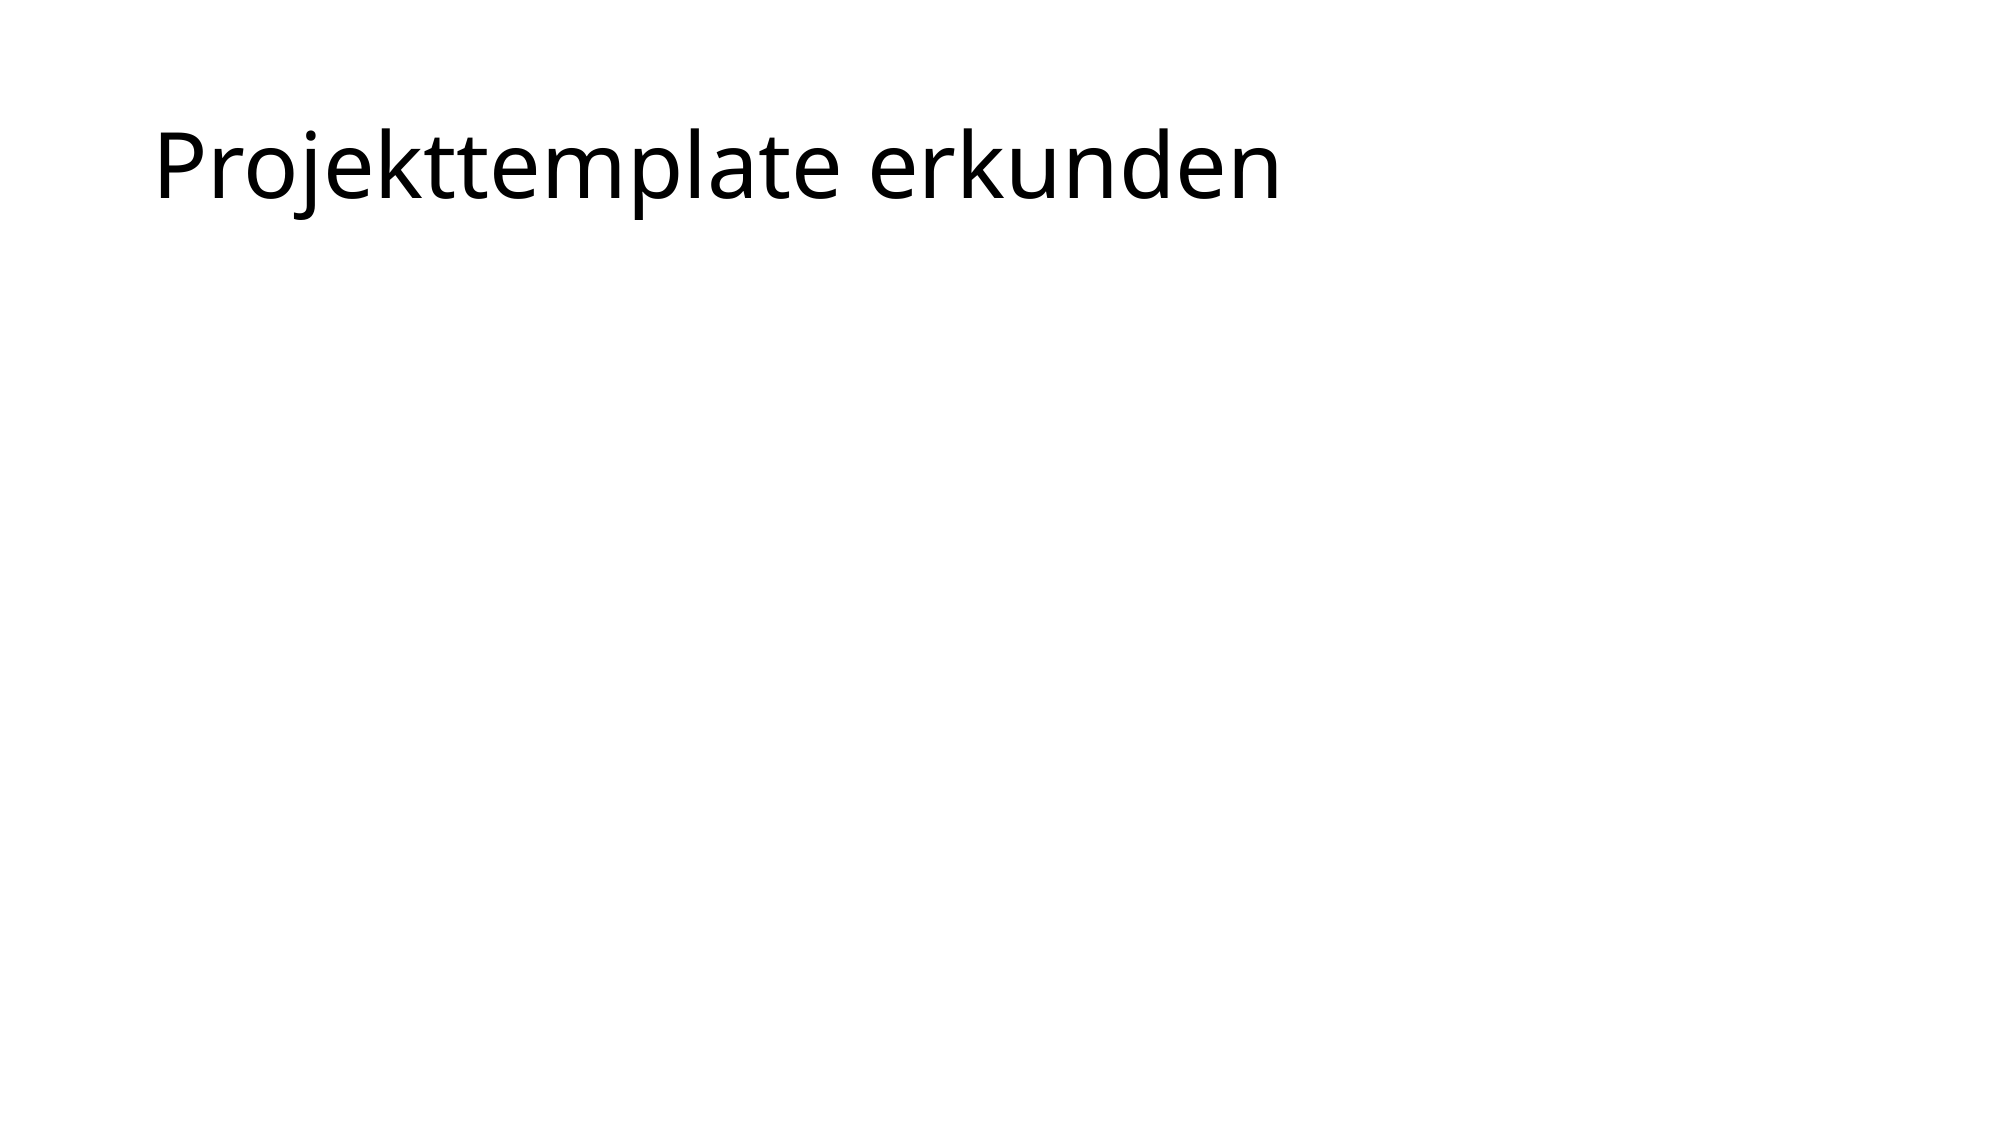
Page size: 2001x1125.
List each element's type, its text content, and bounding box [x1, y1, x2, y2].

title Projekttemplate erkunden [137, 59, 1863, 278]
